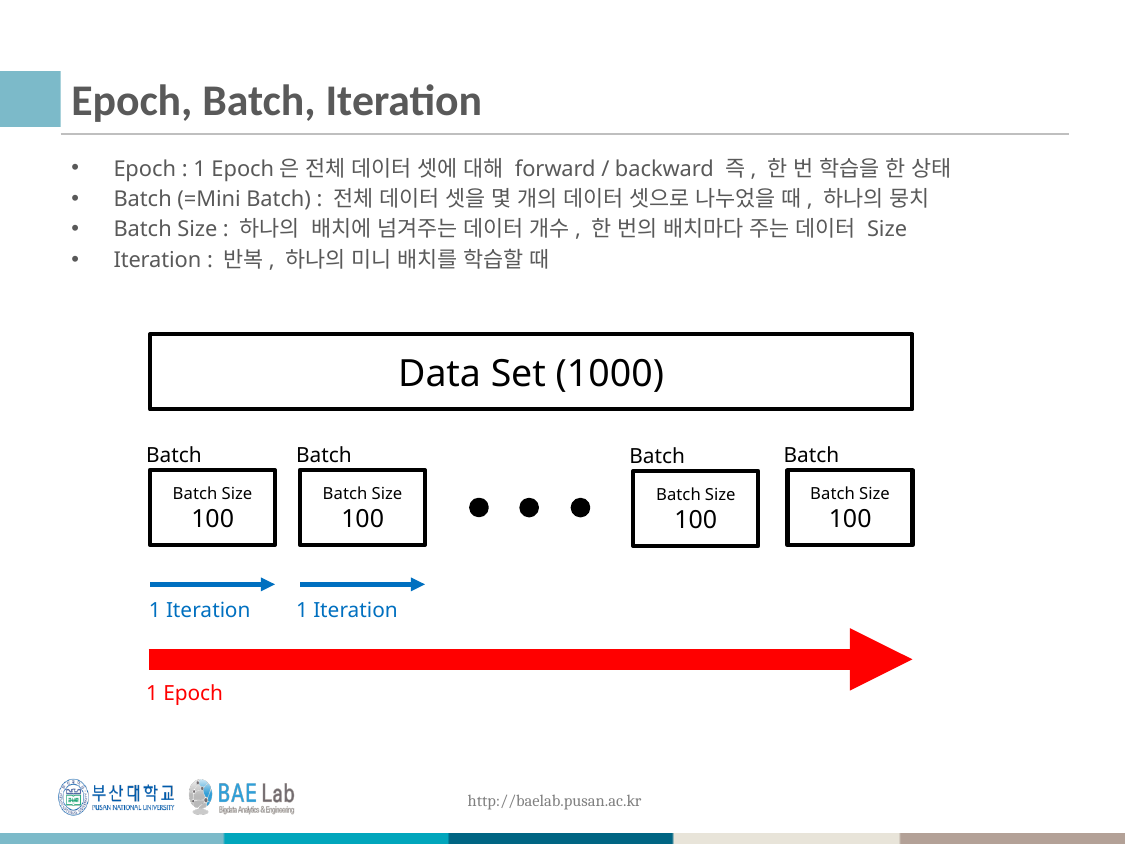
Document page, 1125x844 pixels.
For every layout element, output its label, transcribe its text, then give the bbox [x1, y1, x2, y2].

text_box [865, 434, 1019, 546]
picture [673, 833, 1125, 844]
title Epoch, Batch, Iteration [56, 71, 1069, 125]
text_box 1 Iteration [281, 588, 532, 629]
text_box 1 Epoch [131, 671, 382, 712]
picture [186, 776, 300, 816]
text_box Data Set (1000) [148, 332, 914, 411]
text_box [535, 499, 539, 516]
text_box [131, 434, 278, 546]
picture [0, 833, 448, 844]
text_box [614, 435, 865, 547]
text_box 1 Iteration [133, 589, 384, 630]
picture [55, 775, 175, 819]
list Epoch : 1 Epoch은 전체 데이터 셋에 대해 forward / backward 즉, 한 번 학습을 한 상태 Batch (=Mini Batch) : 전체 데이터 셋을 몇 개의 데이터 셋으로 나누었을 때, 하나의 뭉치 Batch Size : 하나의 배치에 넘겨주는 데이터 개수, 한 번의 배치마다 주는 데이터 Size Iteration : 반복, 하나의 미니 배치를 학습할 때 [56, 146, 1069, 754]
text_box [281, 434, 532, 546]
text_box [570, 497, 591, 518]
